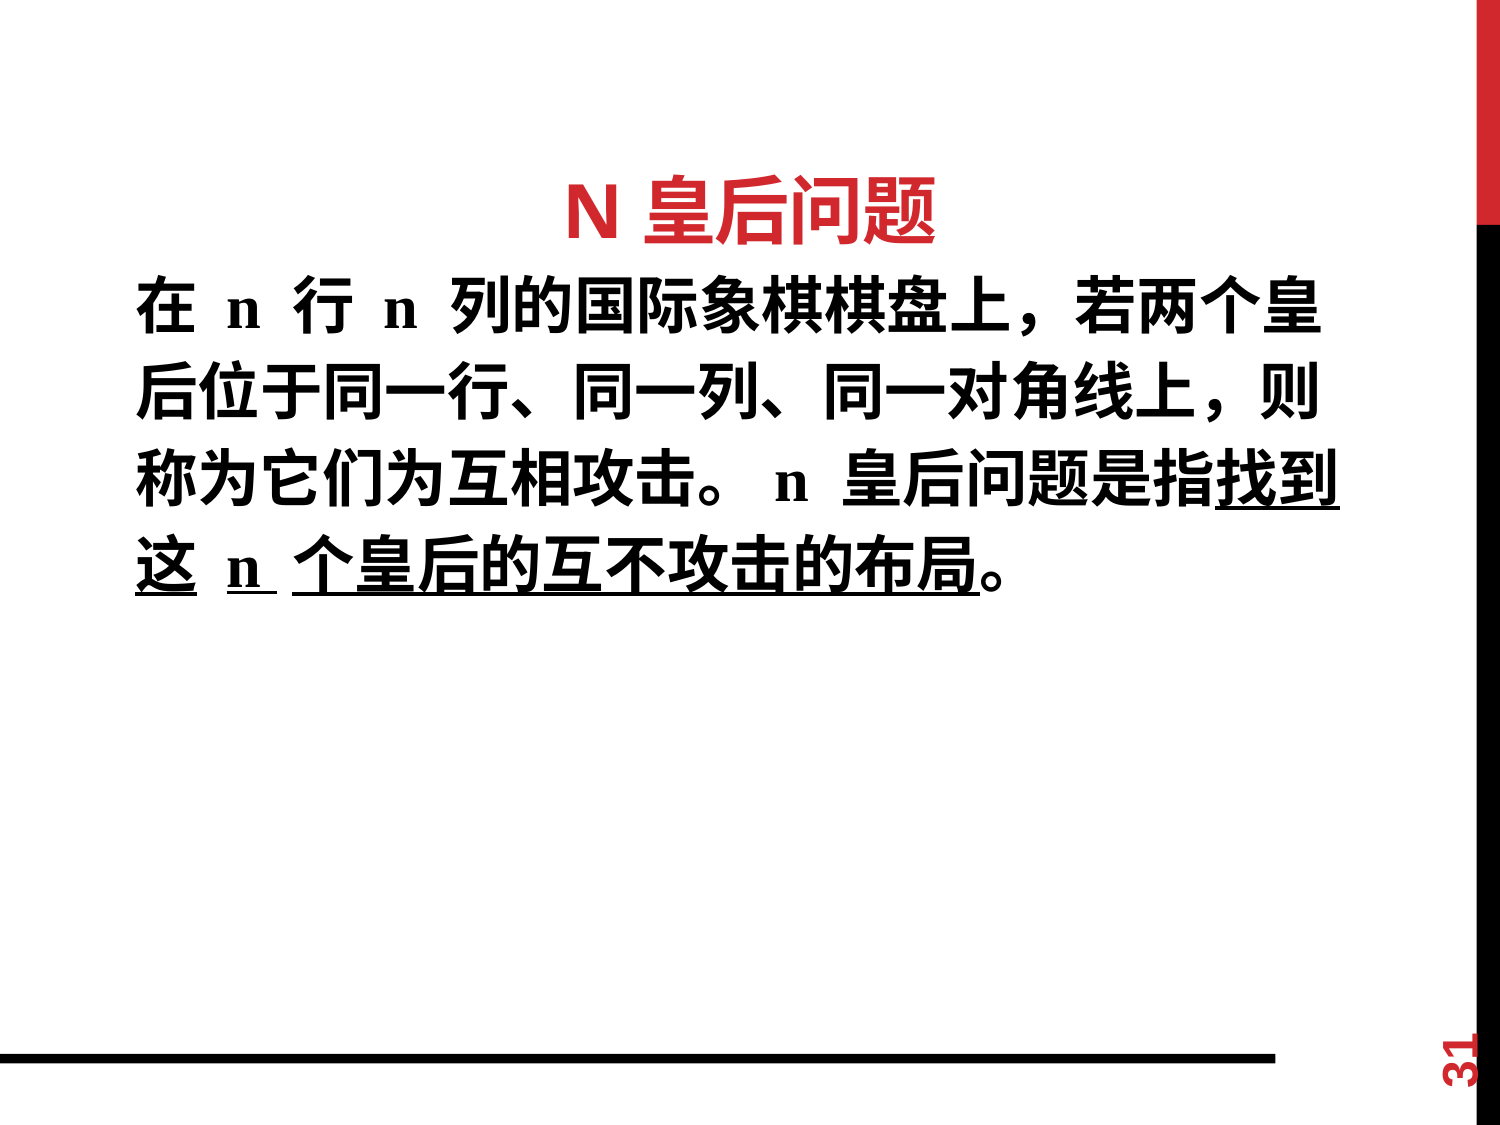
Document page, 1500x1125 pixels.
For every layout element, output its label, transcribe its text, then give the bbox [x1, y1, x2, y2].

list 在 n 行 n 列的国际象棋棋盘上，若两个皇后位于同一行、同一列、同一对角线上，则称为它们为互相攻击。n 皇后问题是指找到这 n 个皇后的互不攻击的布局。 [120, 247, 1371, 923]
slide_number 31 [1427, 887, 1488, 1104]
title n皇后问题 [75, 75, 1425, 262]
